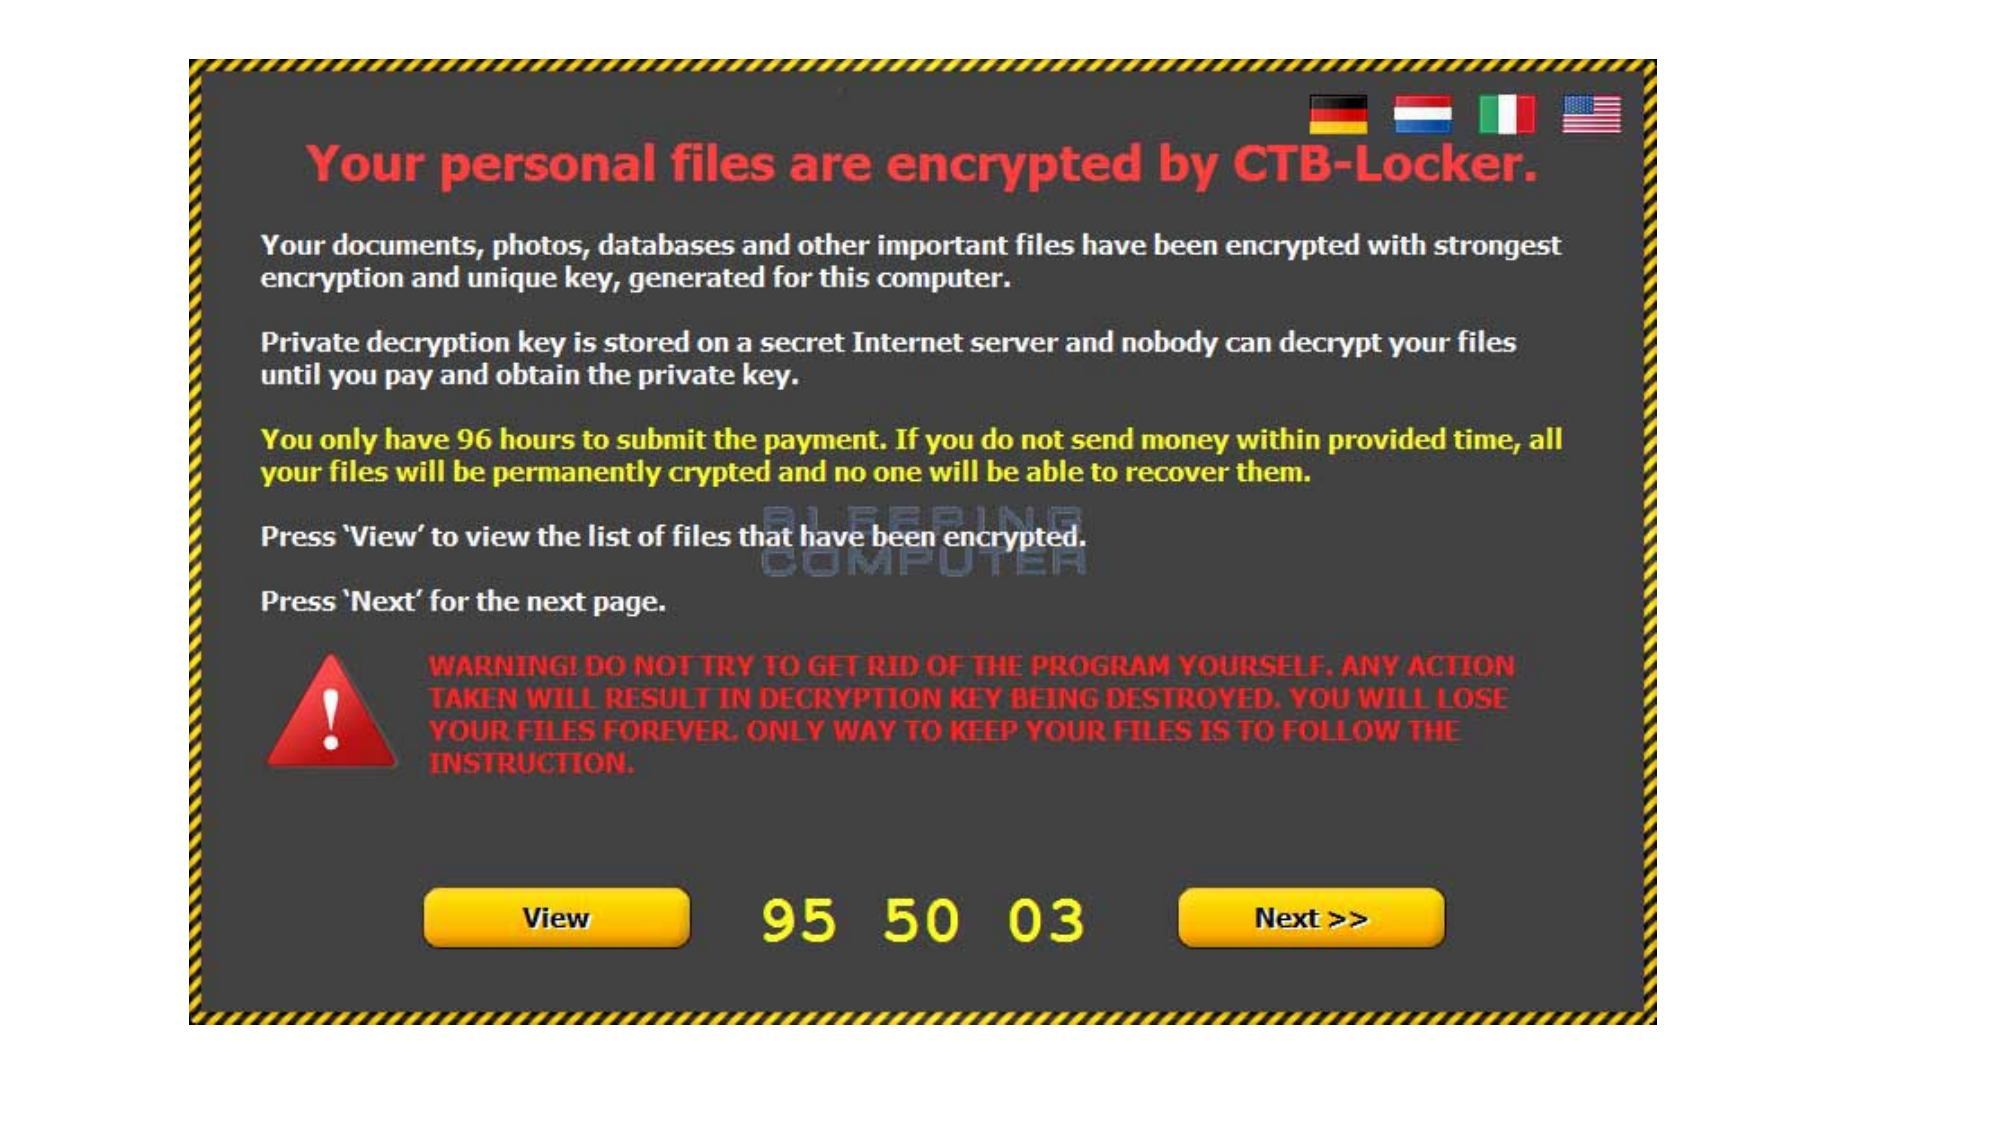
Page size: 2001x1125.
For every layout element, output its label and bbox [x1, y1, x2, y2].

list [189, 59, 1657, 1025]
